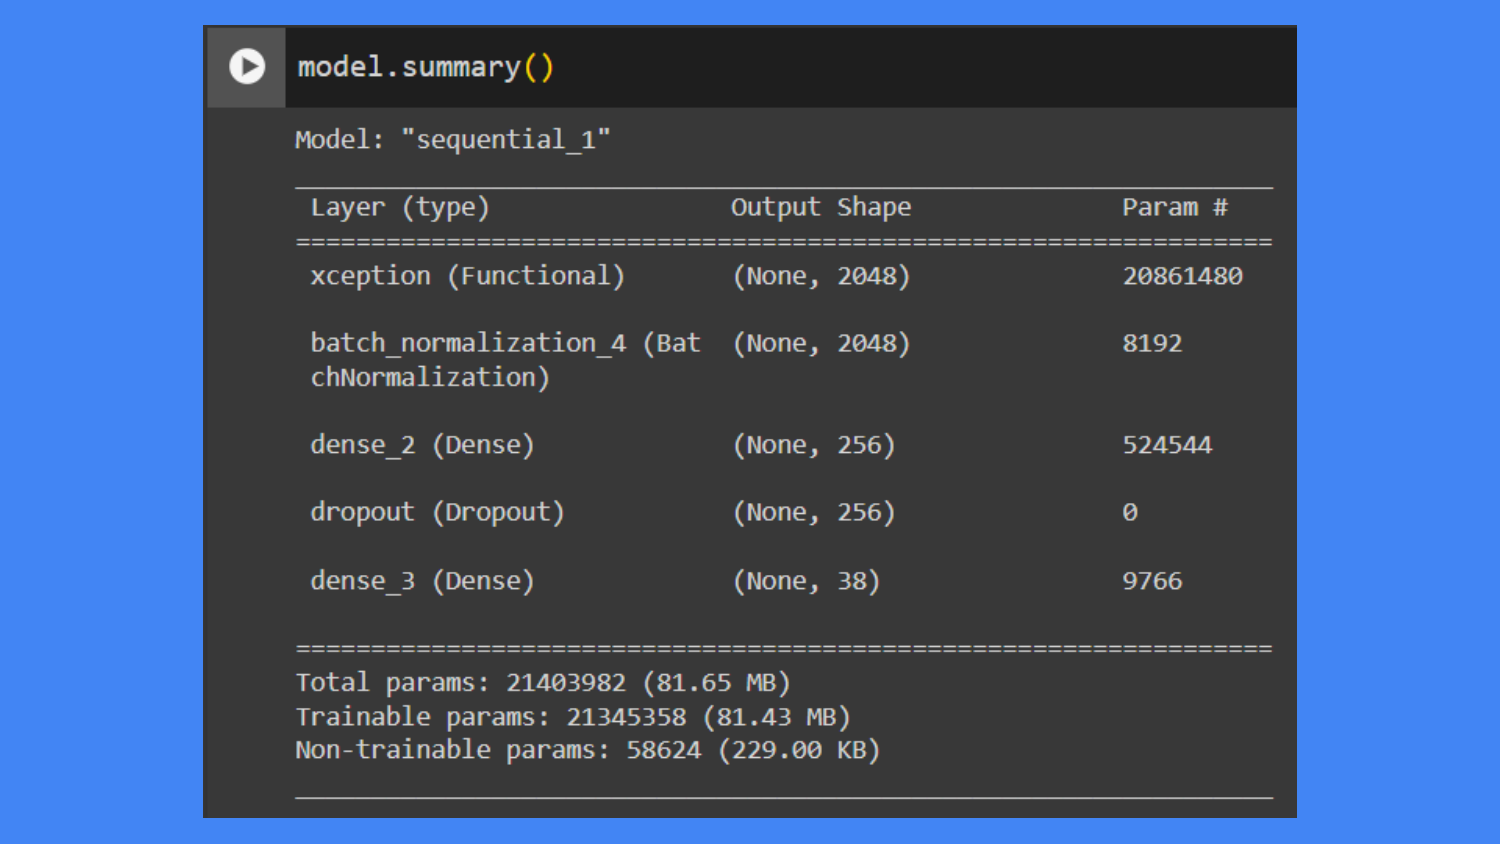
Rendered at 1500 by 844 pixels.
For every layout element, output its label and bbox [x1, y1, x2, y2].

picture [202, 25, 1298, 819]
